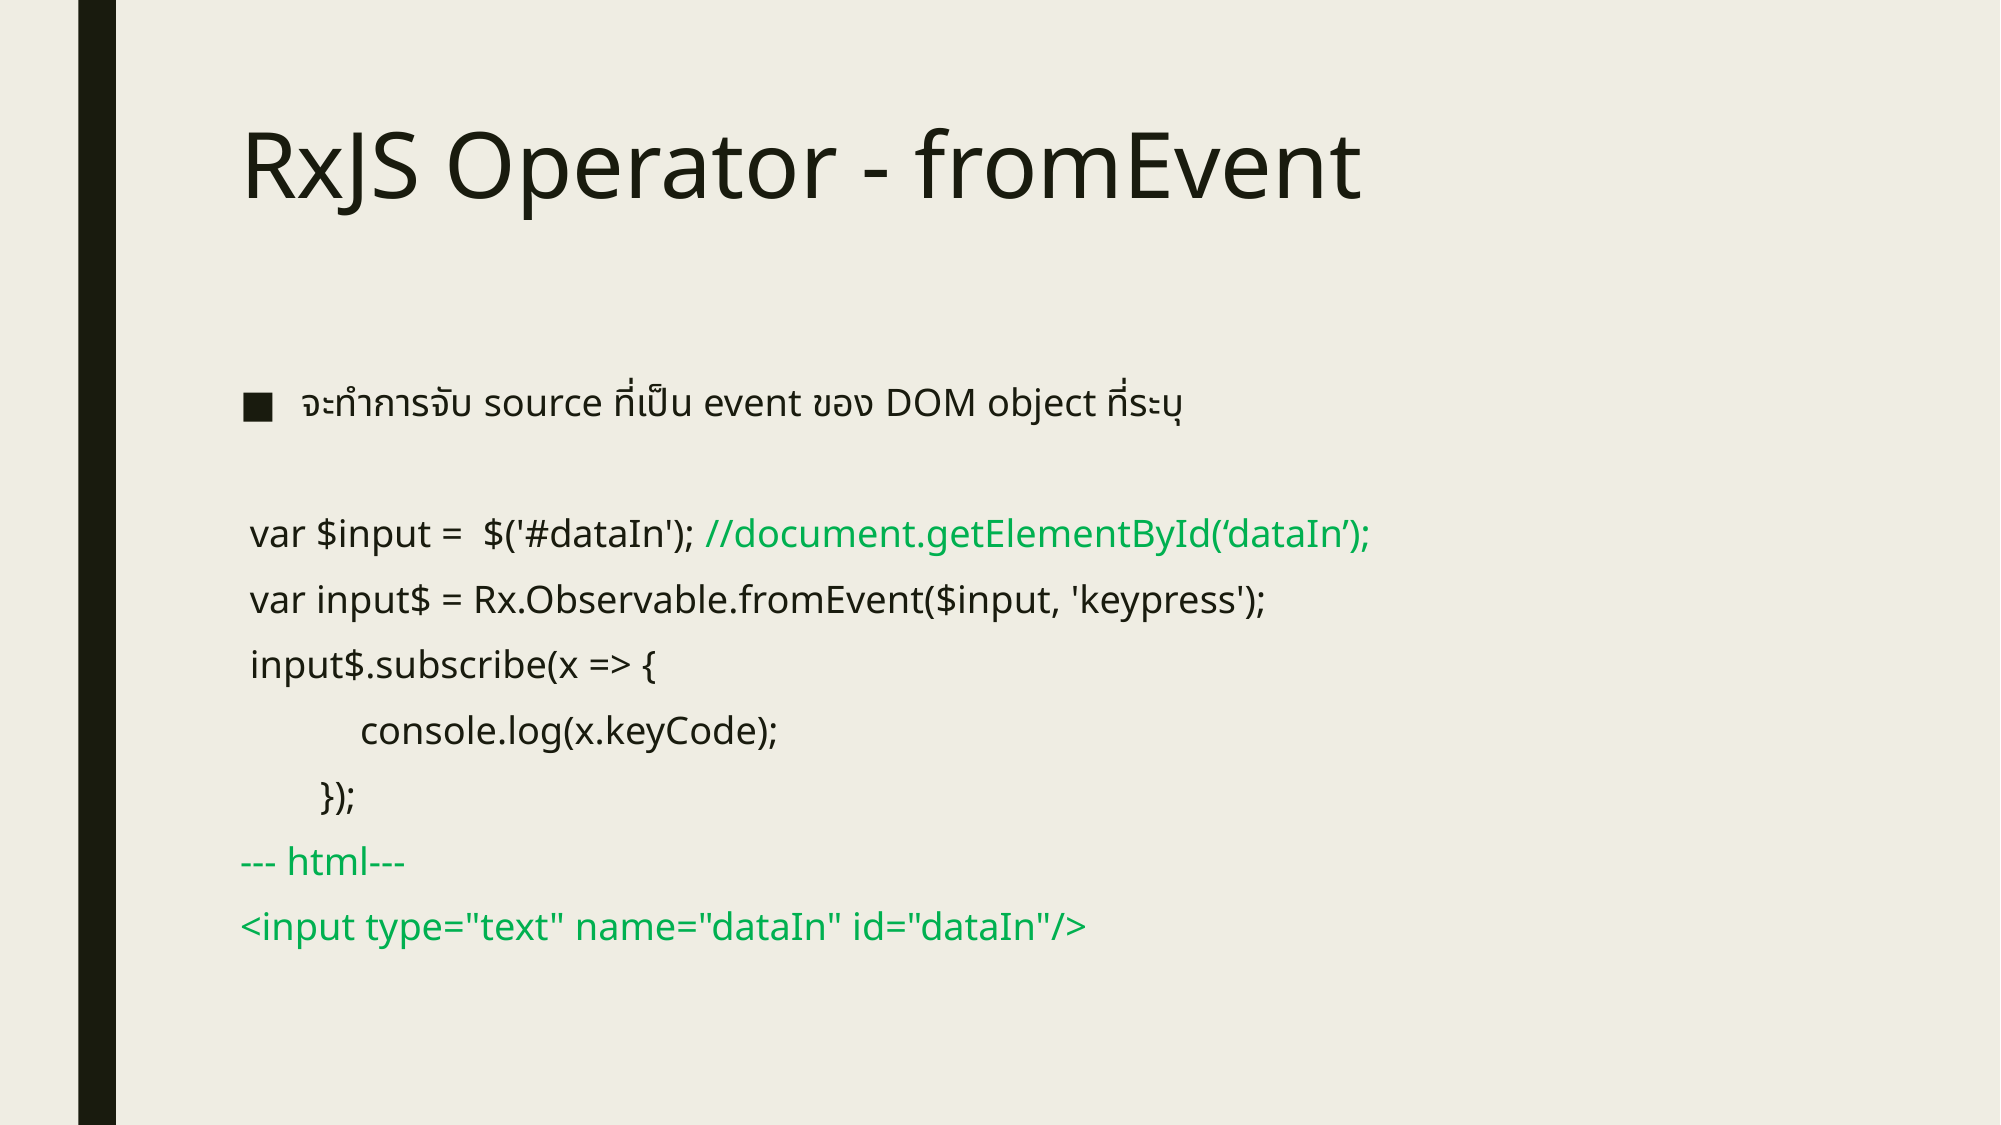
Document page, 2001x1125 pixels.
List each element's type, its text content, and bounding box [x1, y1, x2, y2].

list จะทำการจับ source ที่เป็น event ของ DOM object ที่ระบุ var $input = $('#dataIn'); //document.getElementById(‘dataIn’); var input$ = Rx.Observable.fromEvent($input, 'keypress'); input$.subscribe(x => { console.log(x.keyCode); }); --- html--- <input type="text" name="dataIn" id="dataIn"/> [225, 375, 1800, 963]
title RxJS Operator - fromEvent [225, 112, 1800, 357]
